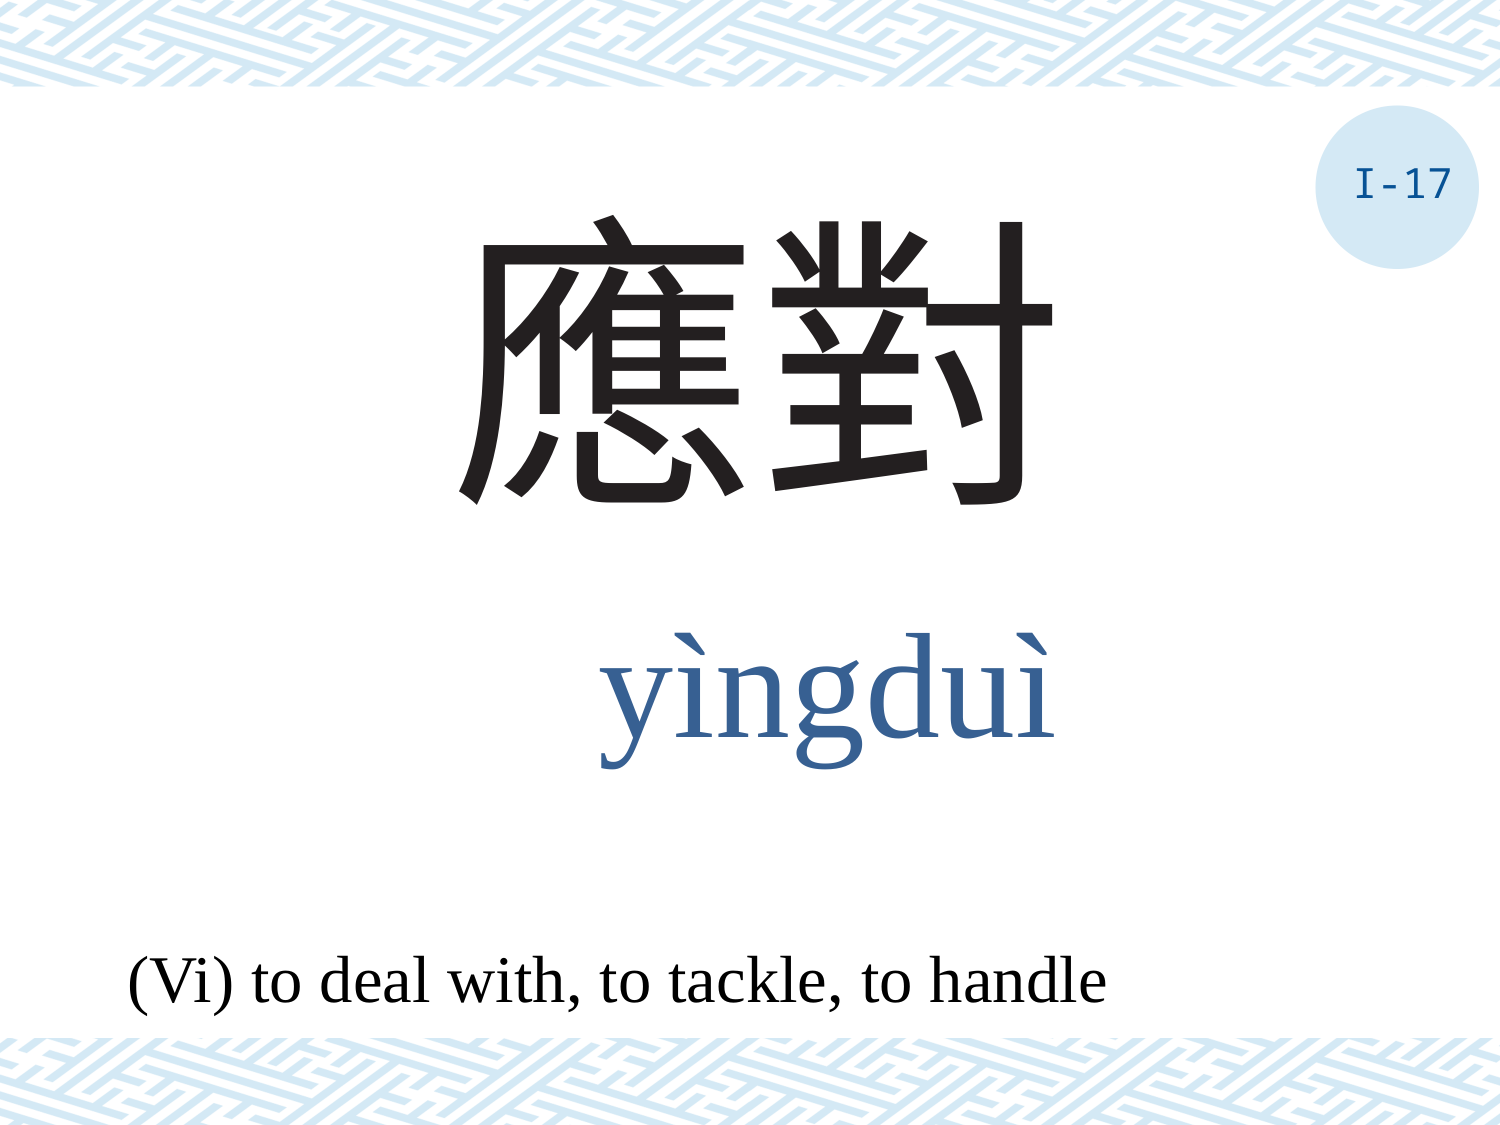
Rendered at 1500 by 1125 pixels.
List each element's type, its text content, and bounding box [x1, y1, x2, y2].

list yìngduì [598, 587, 1500, 1125]
picture [0, 0, 1500, 1125]
text_box I-17 [1337, 149, 1500, 265]
list (Vi) to deal with, to tackle, to handle [112, 928, 1438, 1075]
title 應對 [450, 170, 1500, 660]
